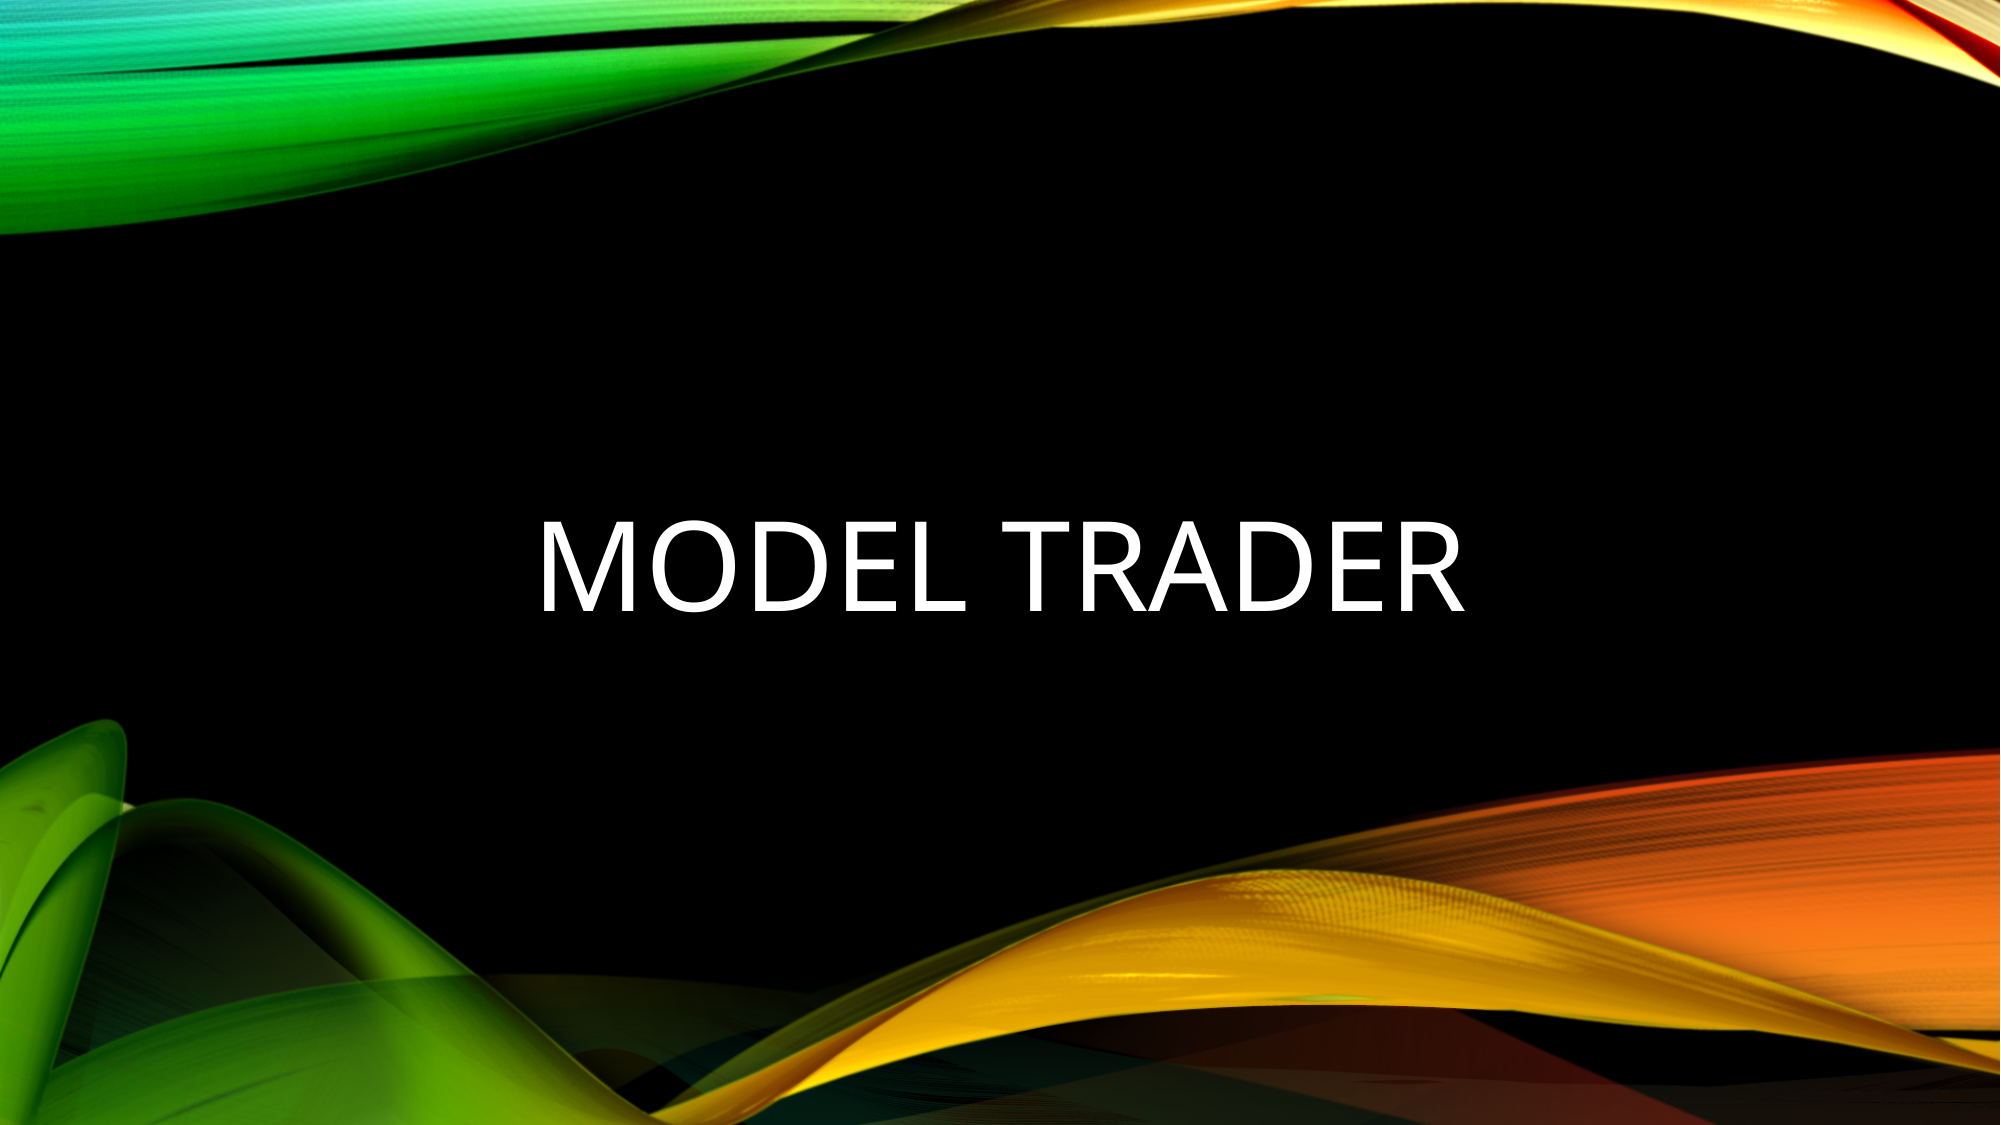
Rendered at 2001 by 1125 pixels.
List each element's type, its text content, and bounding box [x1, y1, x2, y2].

picture [0, 0, 2000, 237]
picture [0, 717, 2000, 1125]
title Model trader [225, 337, 1775, 637]
